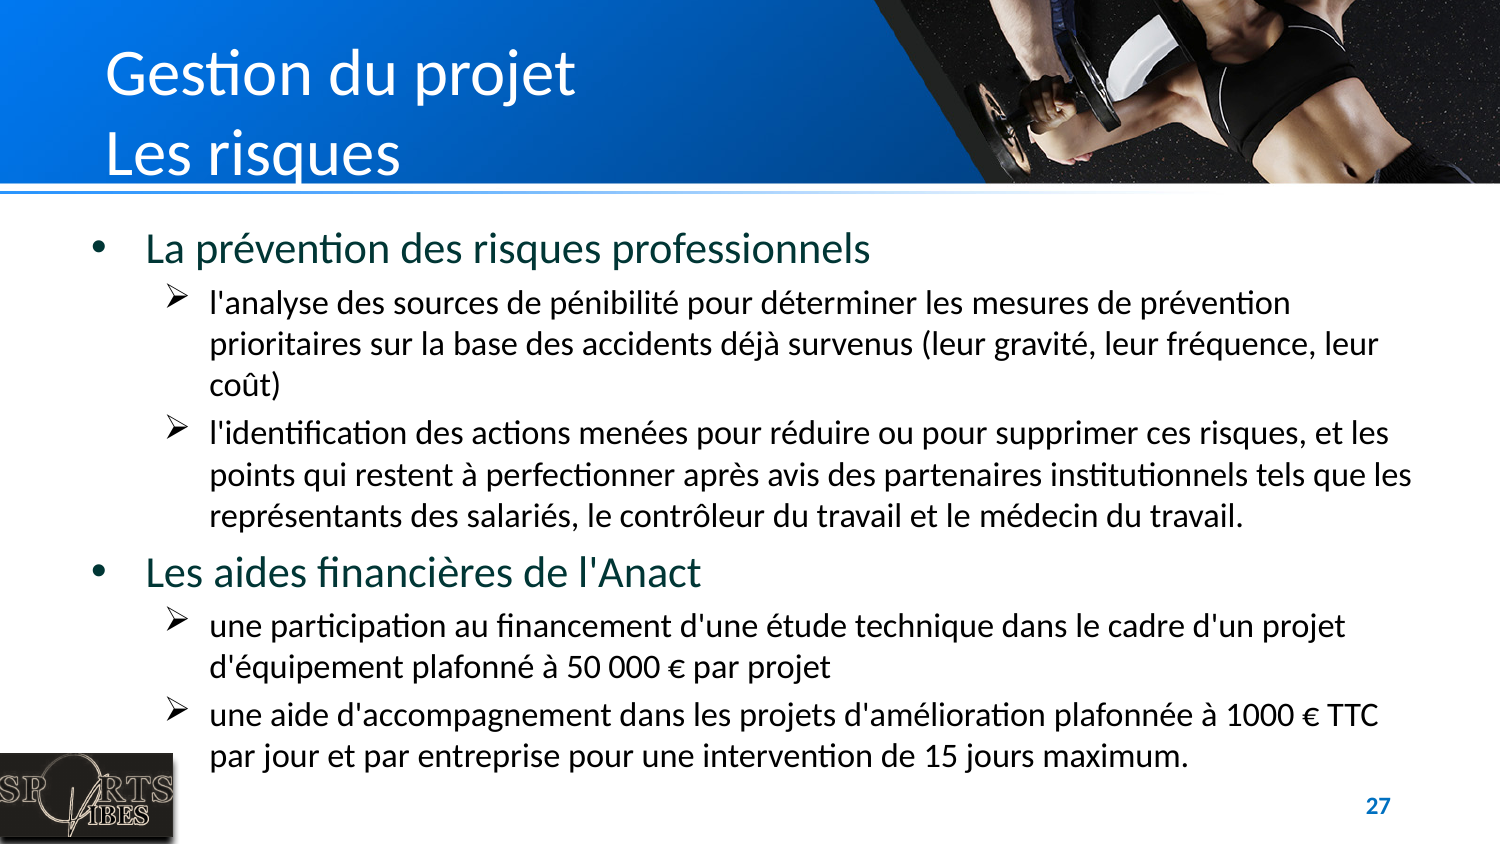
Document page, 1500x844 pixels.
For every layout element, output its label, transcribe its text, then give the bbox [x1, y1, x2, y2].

picture [0, 0, 1500, 844]
list La prévention des risques professionnels l'analyse des sources de pénibilité pour déterminer les mesures de prévention prioritaires sur la base des accidents déjà survenus (leur gravité, leur fréquence, leur coût) l'identification des actions menées pour réduire ou pour supprimer ces risques, et les points qui restent à perfectionner après avis des partenaires institutionnels tels que les représentants des salariés, le contrôleur du travail et le médecin du travail. Les aides financières de l'Anact une participation au financement d'une étude technique dans le cadre d'un projet d'équipement plafonné à 50 000 € par projet une aide d'accompagnement dans les projets d'amélioration plafonnée à 1000 € TTC par jour et par entreprise pour une intervention de 15 jours maximum. [76, 217, 1429, 784]
title Gestion du projet Les risques [90, 48, 1414, 169]
slide_number 27 [1056, 782, 1407, 827]
